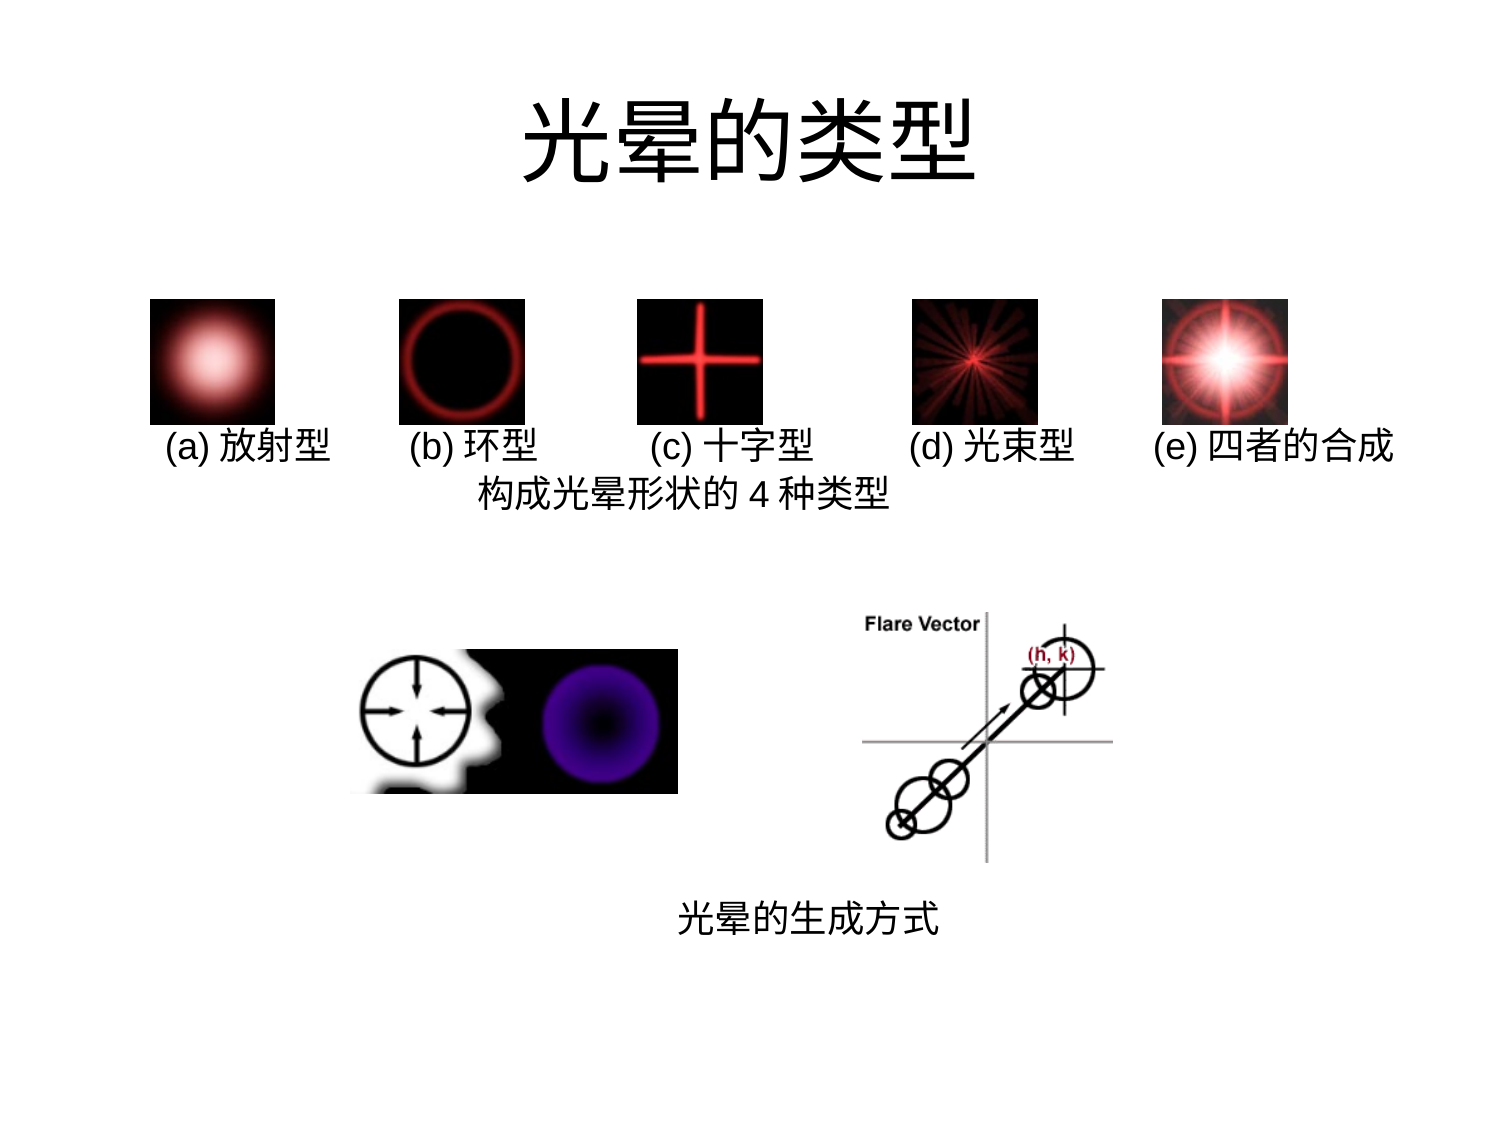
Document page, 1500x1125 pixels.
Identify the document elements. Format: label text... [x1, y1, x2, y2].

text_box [349, 612, 1113, 948]
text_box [149, 299, 1413, 523]
title 光晕的类型 [75, 45, 1425, 233]
